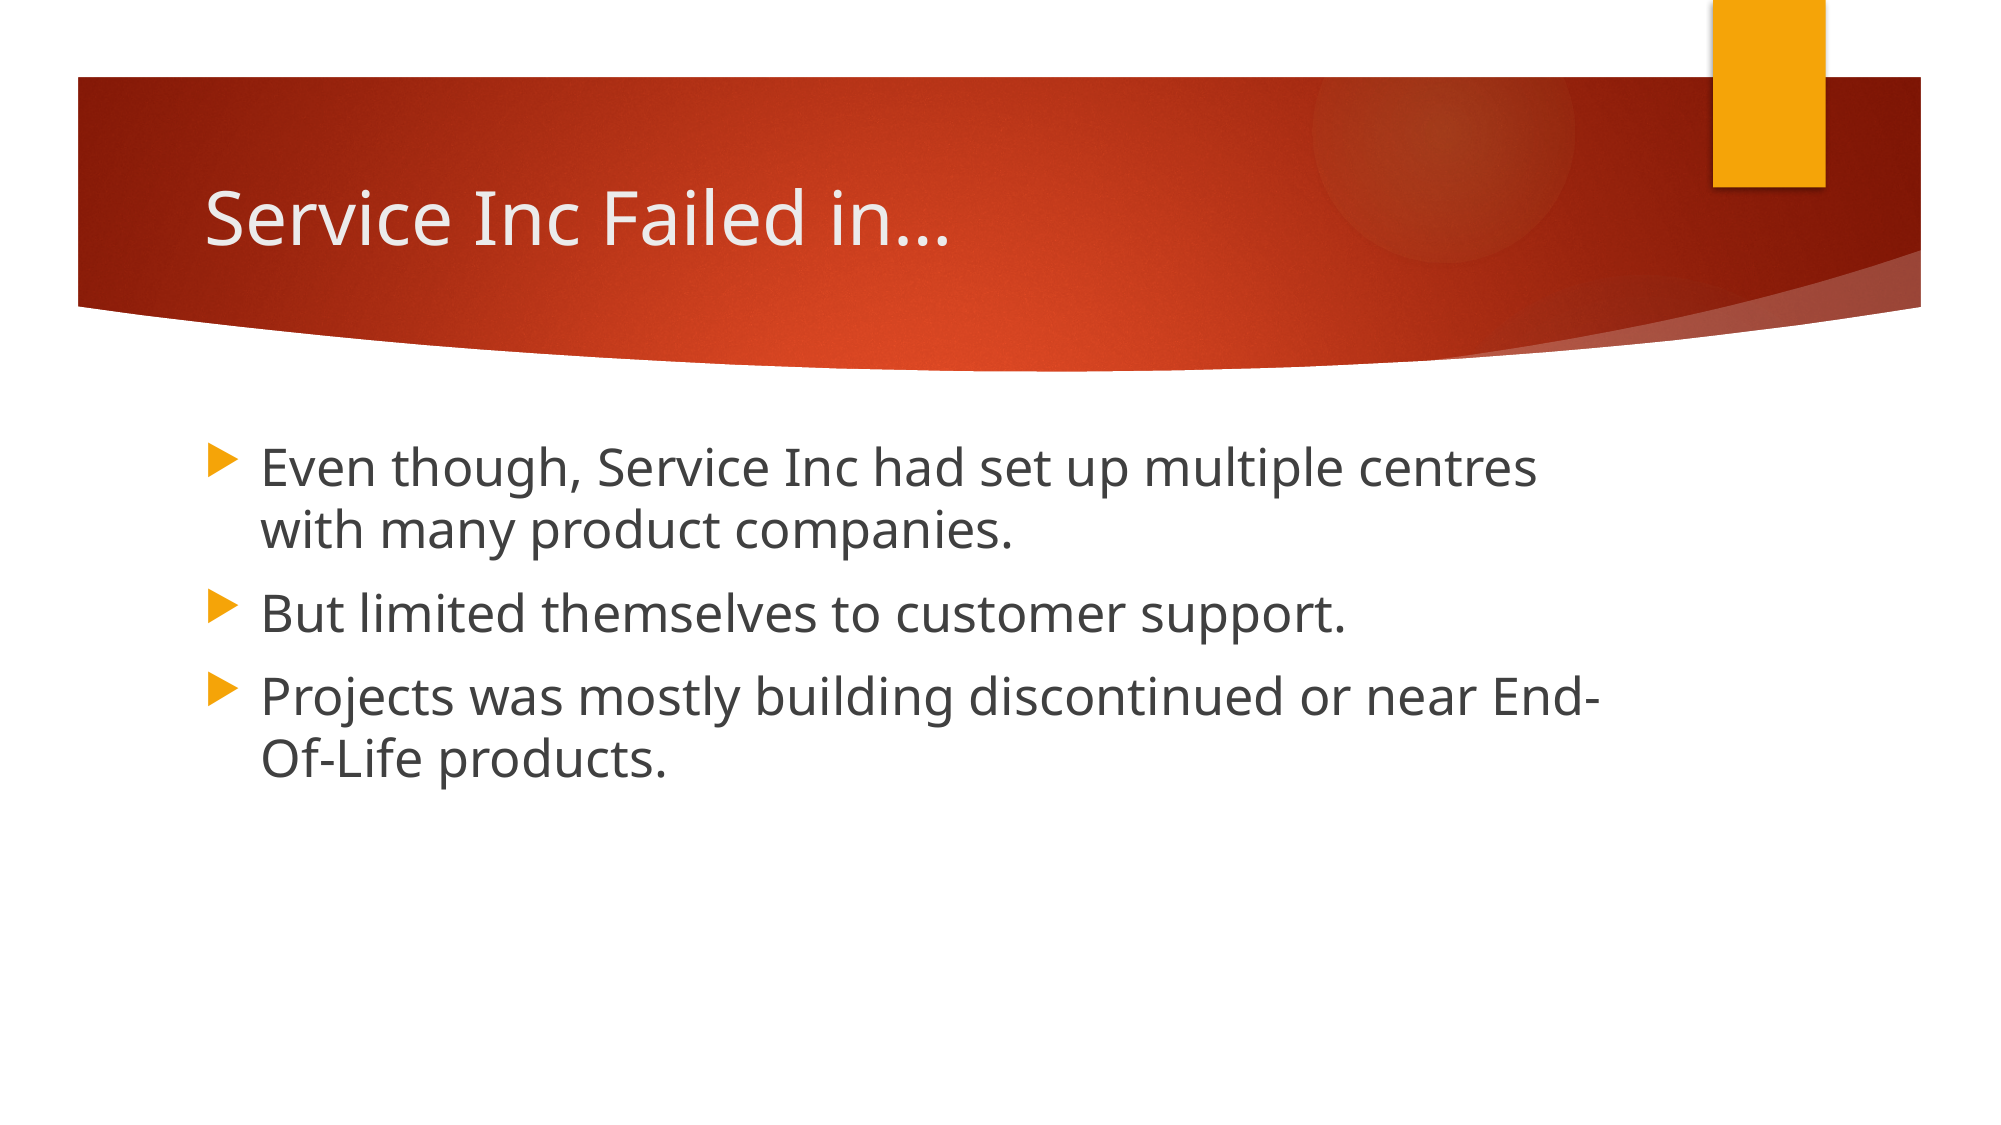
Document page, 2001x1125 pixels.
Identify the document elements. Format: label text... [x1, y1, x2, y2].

title Service Inc Failed in… [189, 155, 1627, 275]
list Even though, Service Inc had set up multiple centres with many product companies. But limited themselves to customer support. Projects was mostly building discontinued or near End-Of-Life products. [189, 427, 1627, 988]
